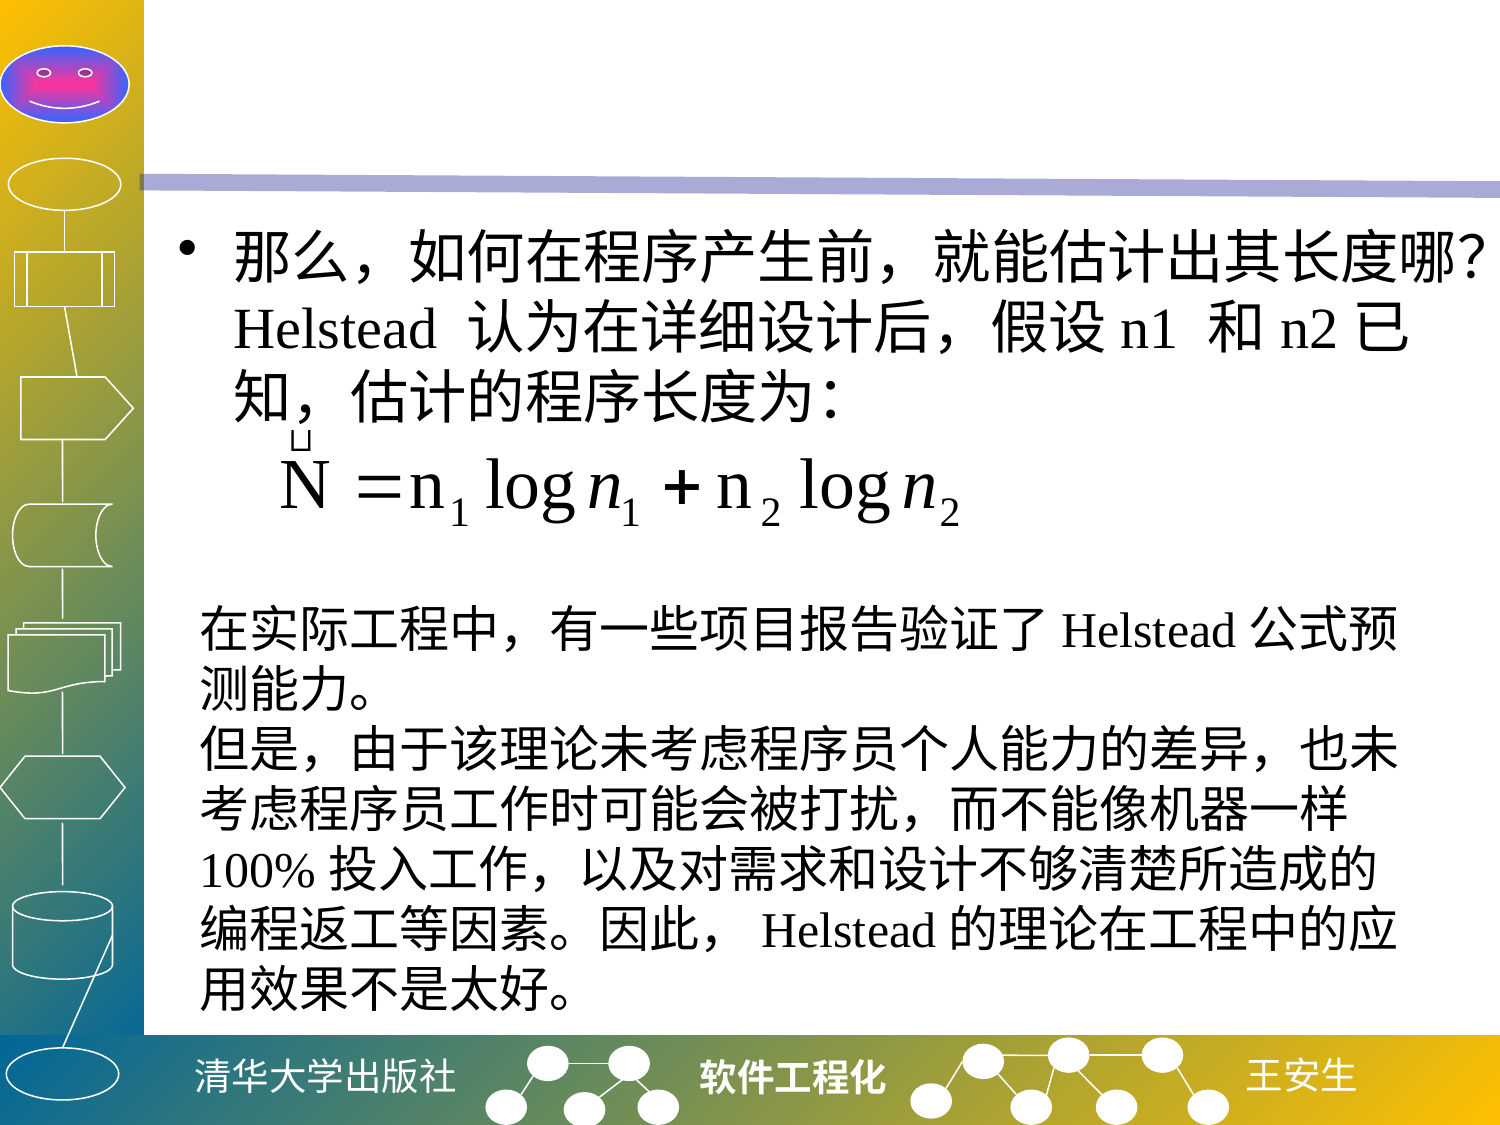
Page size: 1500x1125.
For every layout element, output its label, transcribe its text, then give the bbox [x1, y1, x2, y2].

list 那么，如何在程序产生前，就能估计出其长度哪？Helstead 认为在详细设计后，假设n1 和n2已知，估计的程序长度为： [162, 212, 1476, 463]
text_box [266, 430, 972, 539]
text_box 在实际工程中，有一些项目报告验证了Helstead公式预测能力。 但是，由于该理论未考虑程序员个人能力的差异，也未考虑程序员工作时可能会被打扰，而不能像机器一样100%投入工作，以及对需求和设计不够清楚所造成的编程返工等因素。因此，Helstead的理论在工程中的应用效果不是太好。 [184, 589, 1422, 1025]
